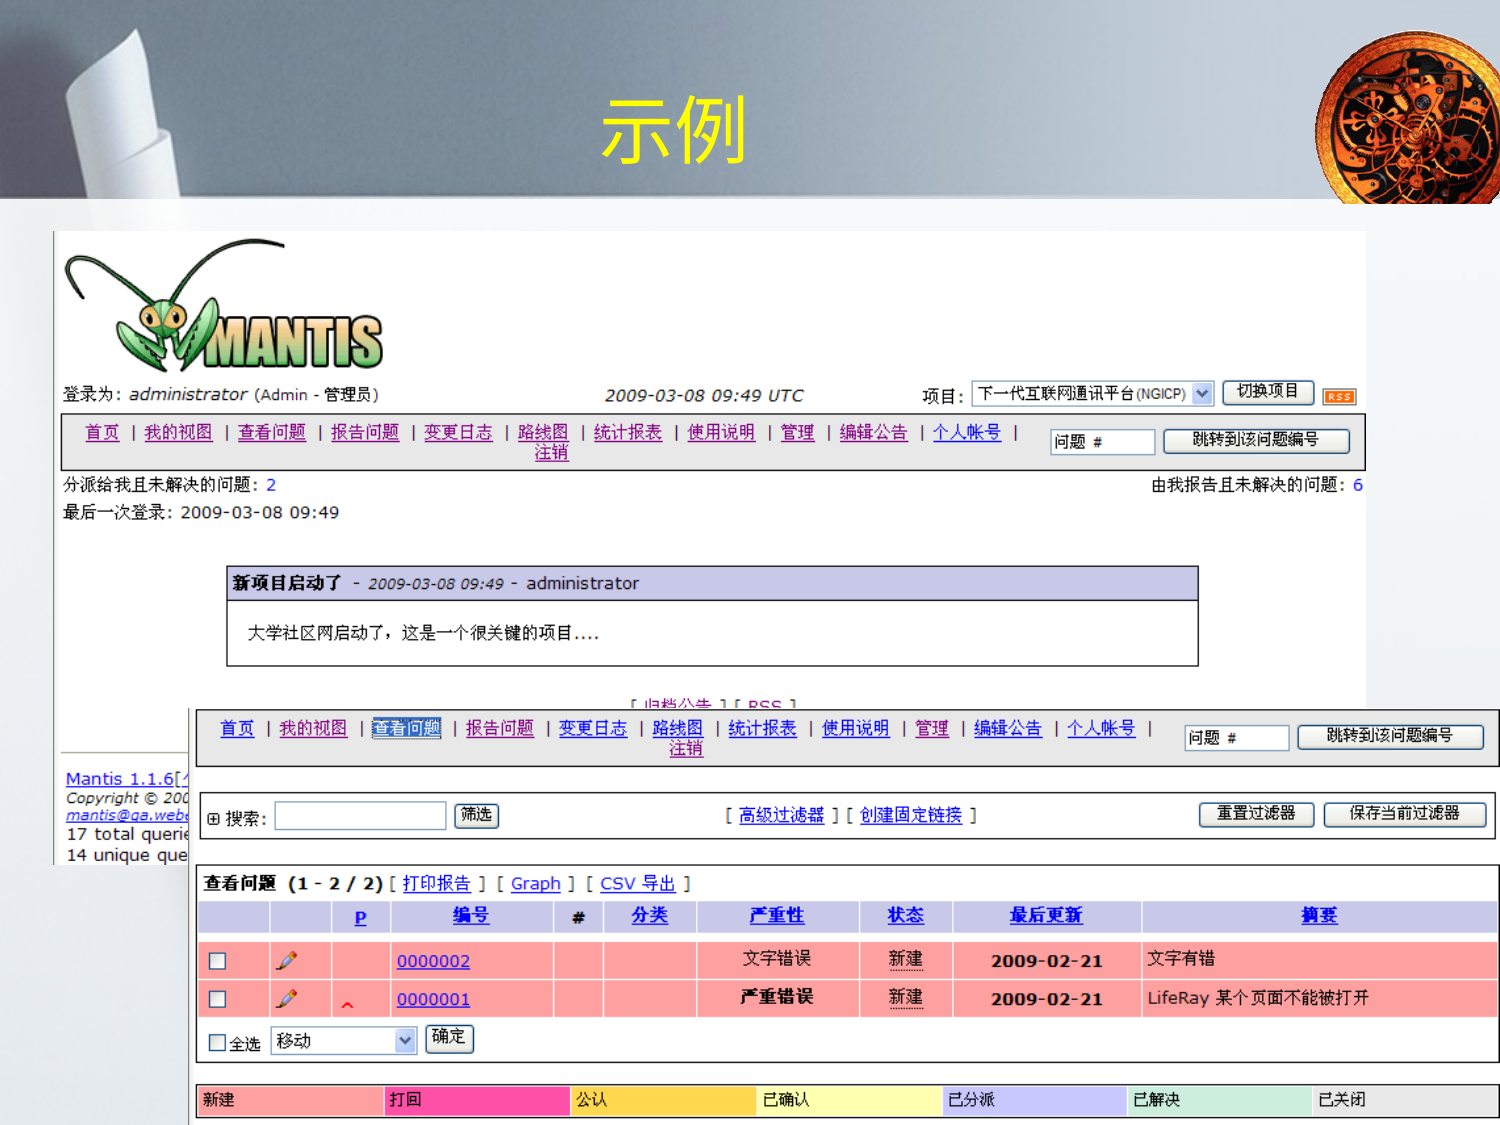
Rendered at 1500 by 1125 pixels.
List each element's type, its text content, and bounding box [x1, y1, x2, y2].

title 示例 [76, 59, 1243, 153]
picture [52, 231, 1500, 1125]
picture [0, 0, 1500, 204]
